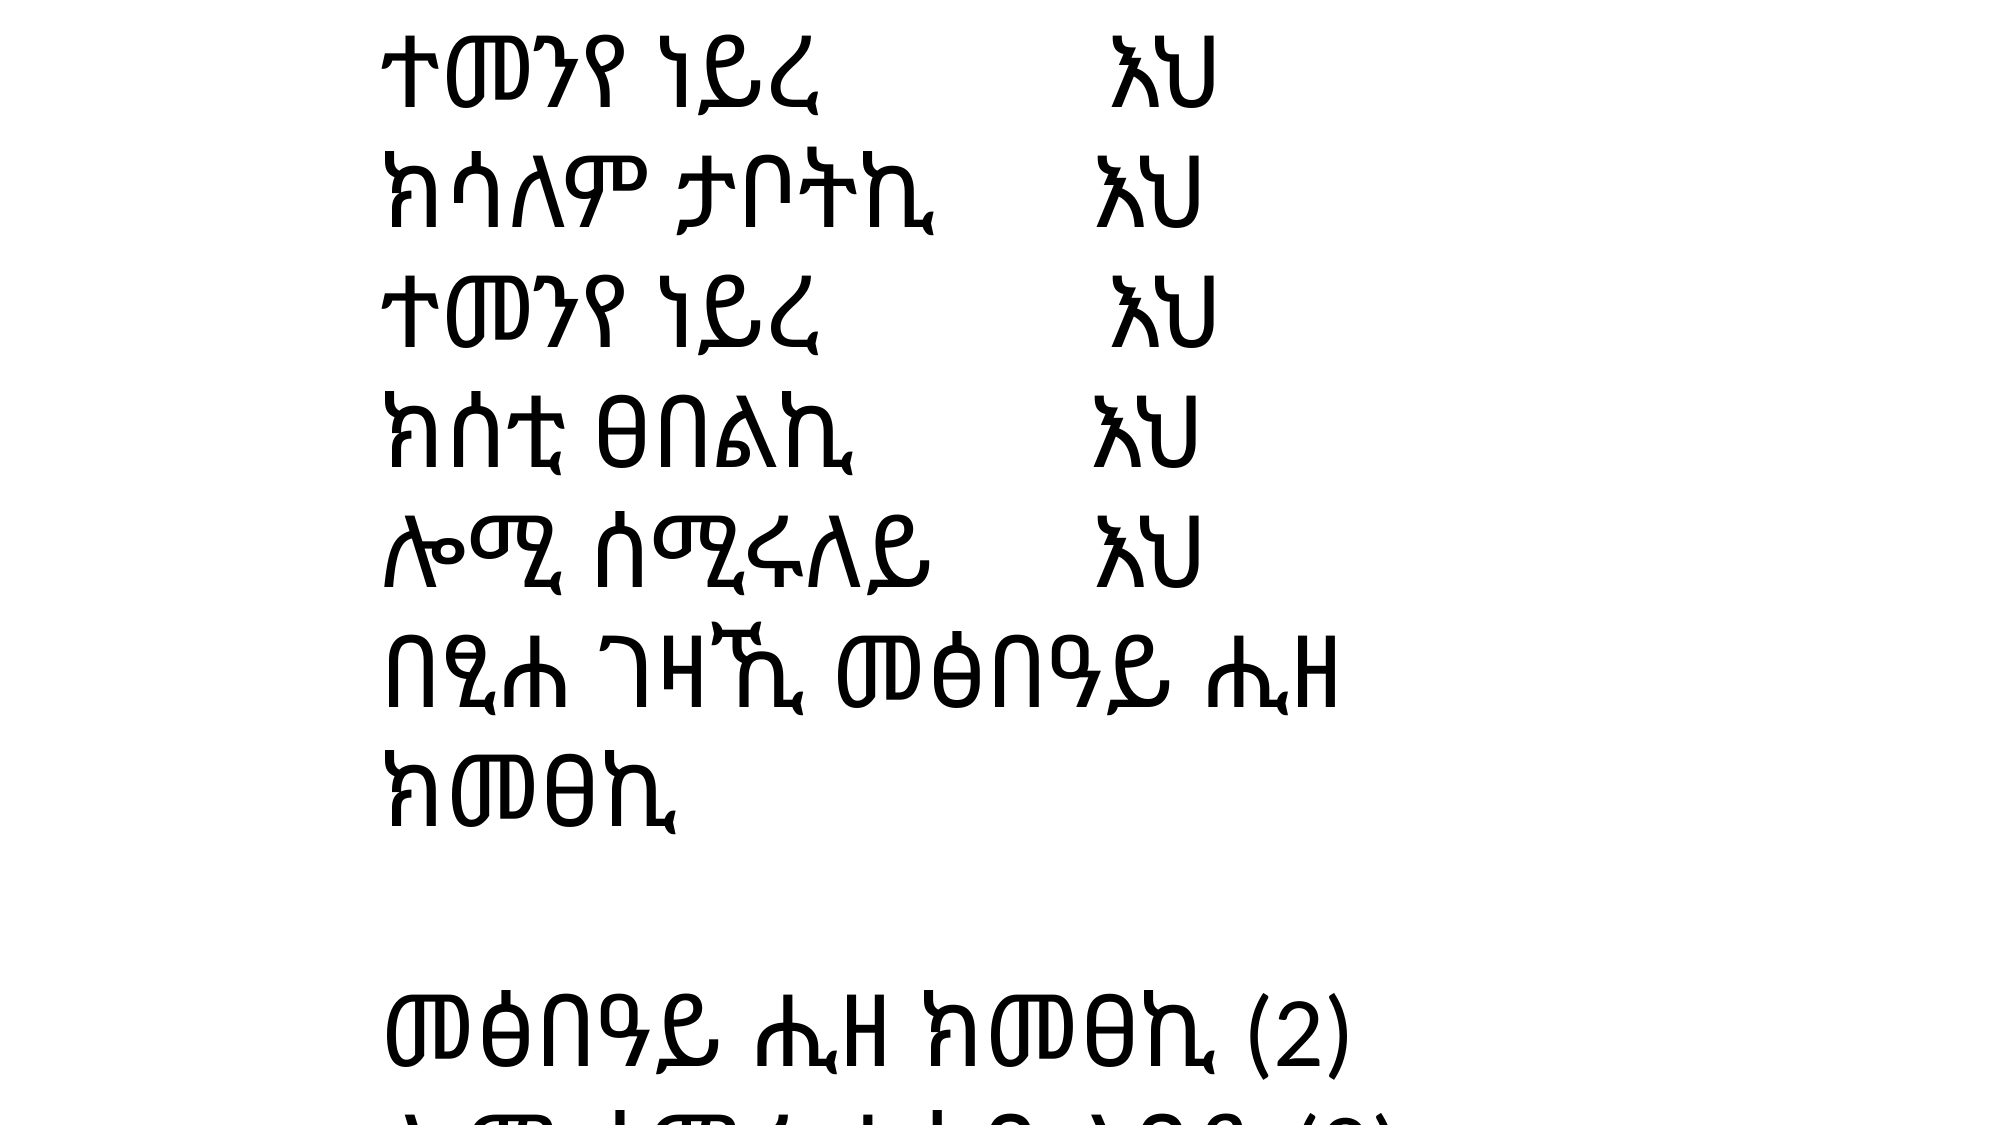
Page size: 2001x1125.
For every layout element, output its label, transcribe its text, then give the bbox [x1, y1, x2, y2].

text_box ተመንየ ነይረ እህ ክሳለም ታቦትኪ እህ ተመንየ ነይረ እህ ክሰቲ ፀበልኪ እህ ሎሚ ሰሚሩለይ እህ በፂሐ ገዛኺ መፅበዓይ ሒዘ ክመፀኪ መፅበዓይ ሒዘ ክመፀኪ (2) ሎሚ ሰሚሩ ሓሳብ ልበይ (8) [365, 0, 1635, 1125]
